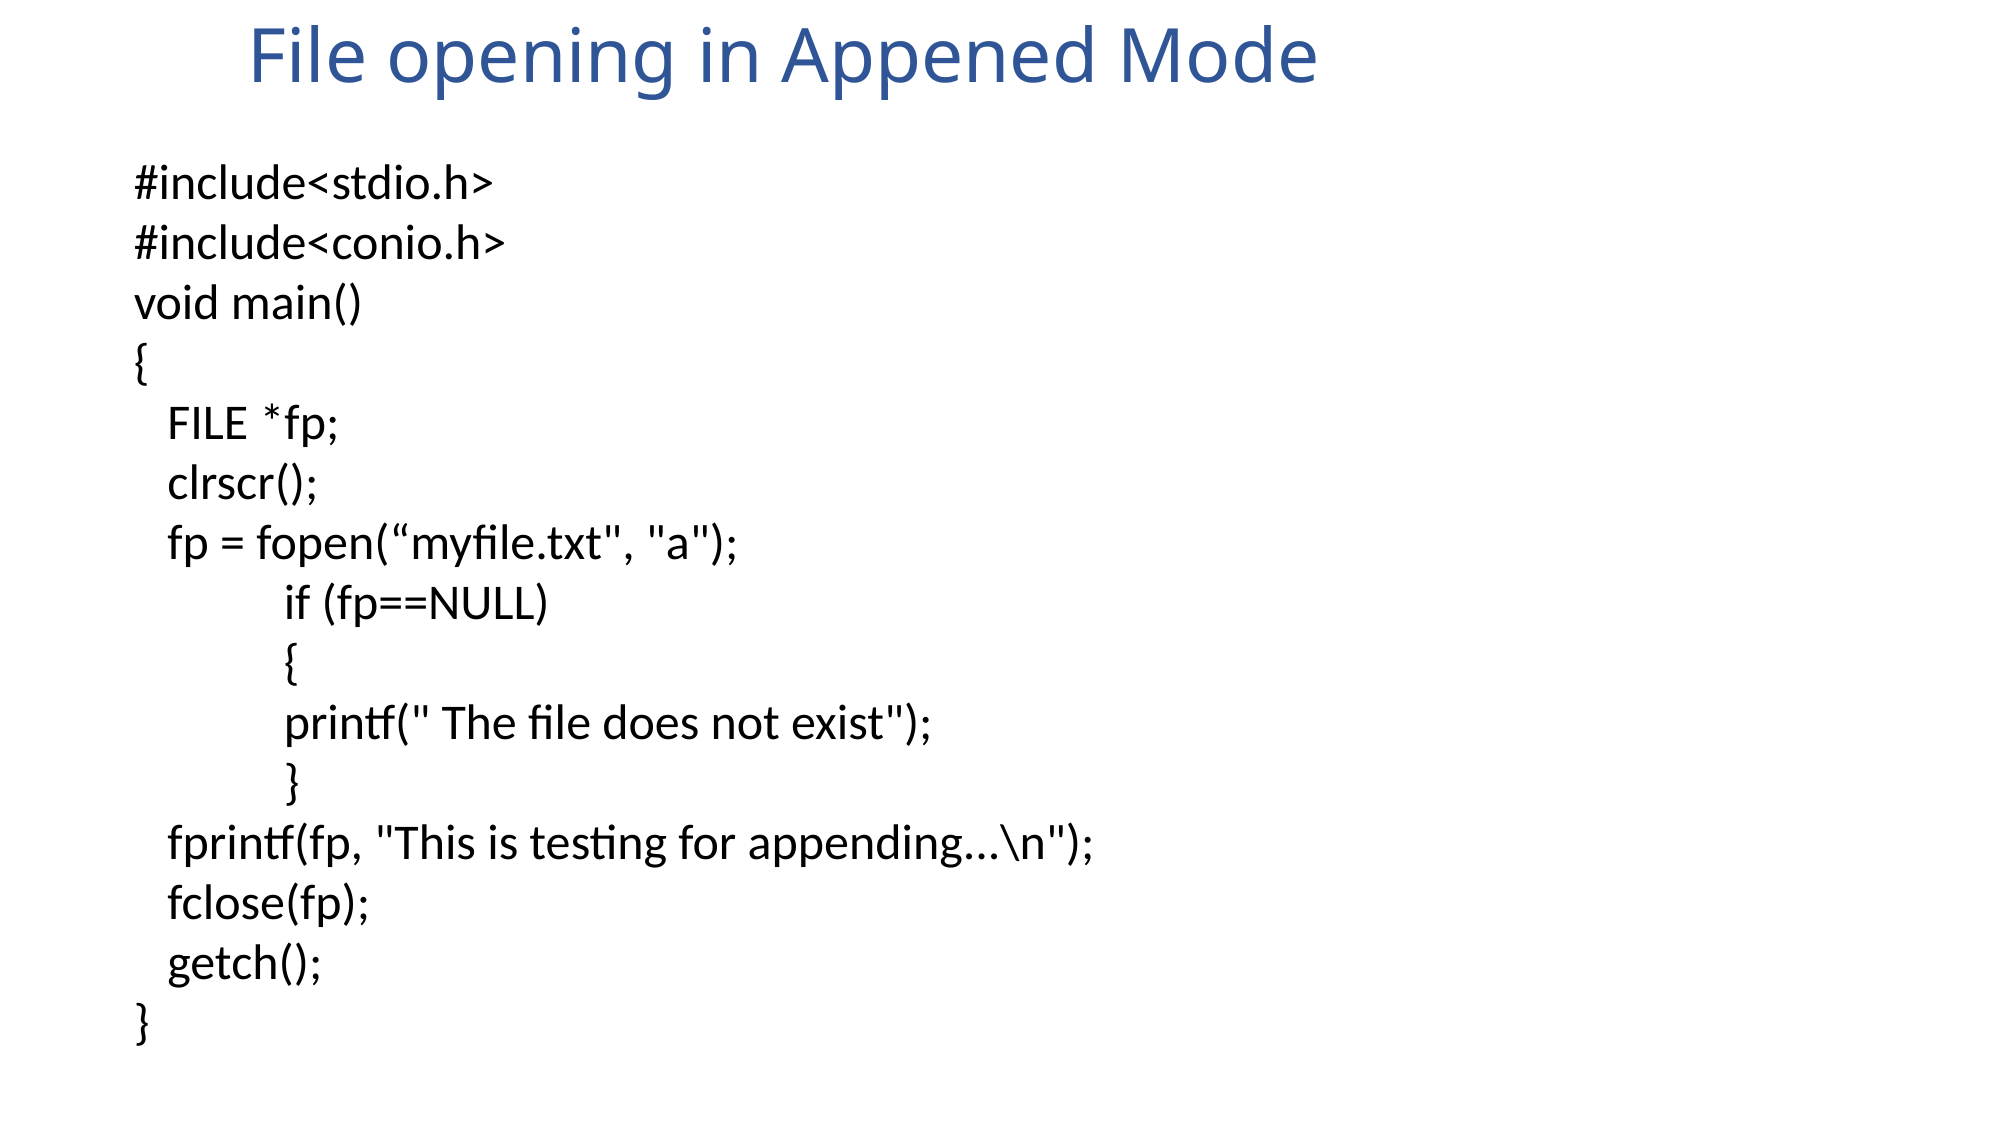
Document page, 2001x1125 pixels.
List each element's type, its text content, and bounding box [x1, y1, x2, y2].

text_box #include<stdio.h> #include<conio.h> void main() { FILE *fp; clrscr(); fp = fopen(“myfile.txt", "a"); if (fp==NULL) { printf(" The file does not exist"); } fprintf(fp, "This is testing for appending...\n"); fclose(fp); getch(); } [118, 142, 1500, 1057]
text_box File opening in Appened Mode [233, 0, 1706, 105]
